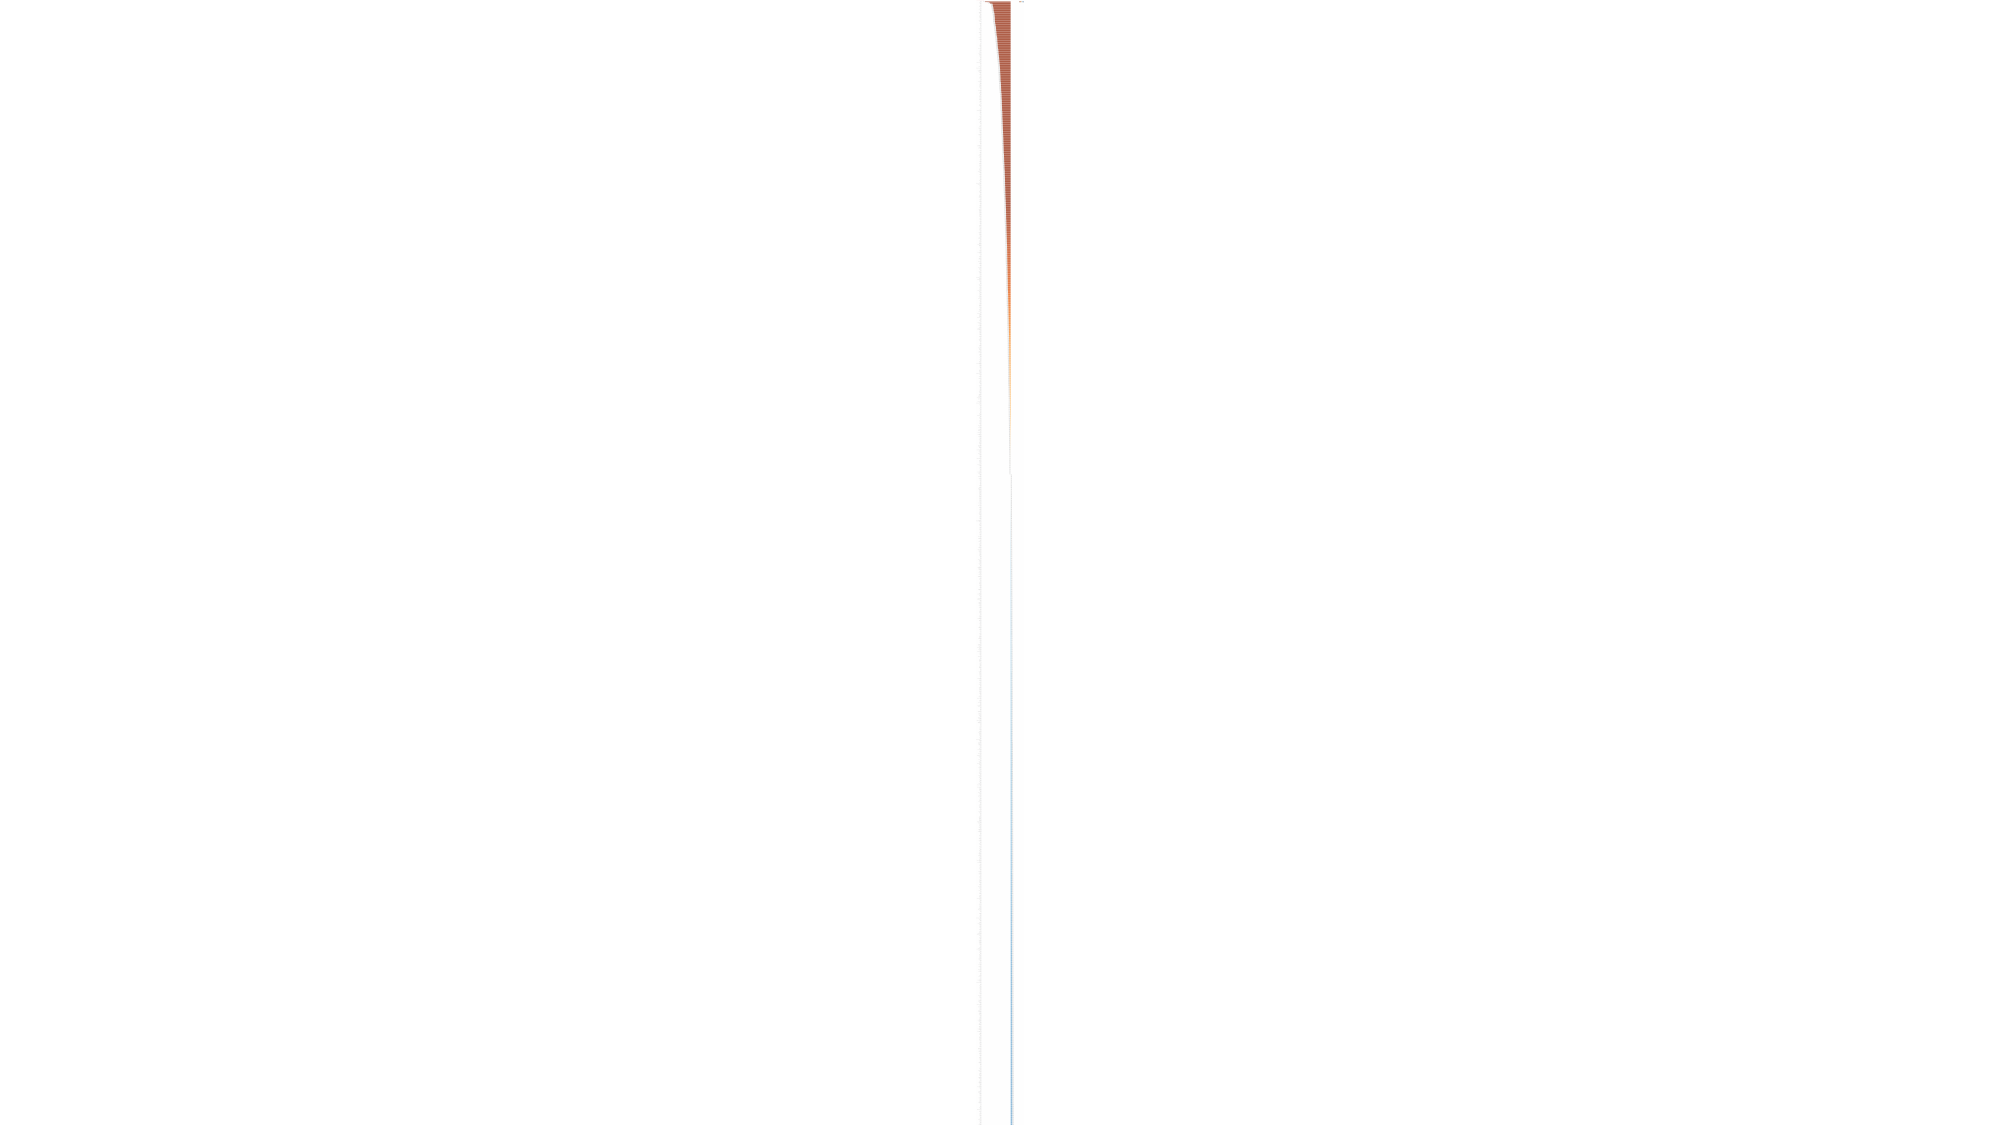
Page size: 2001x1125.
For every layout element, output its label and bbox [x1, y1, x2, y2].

picture [976, 0, 1024, 1125]
